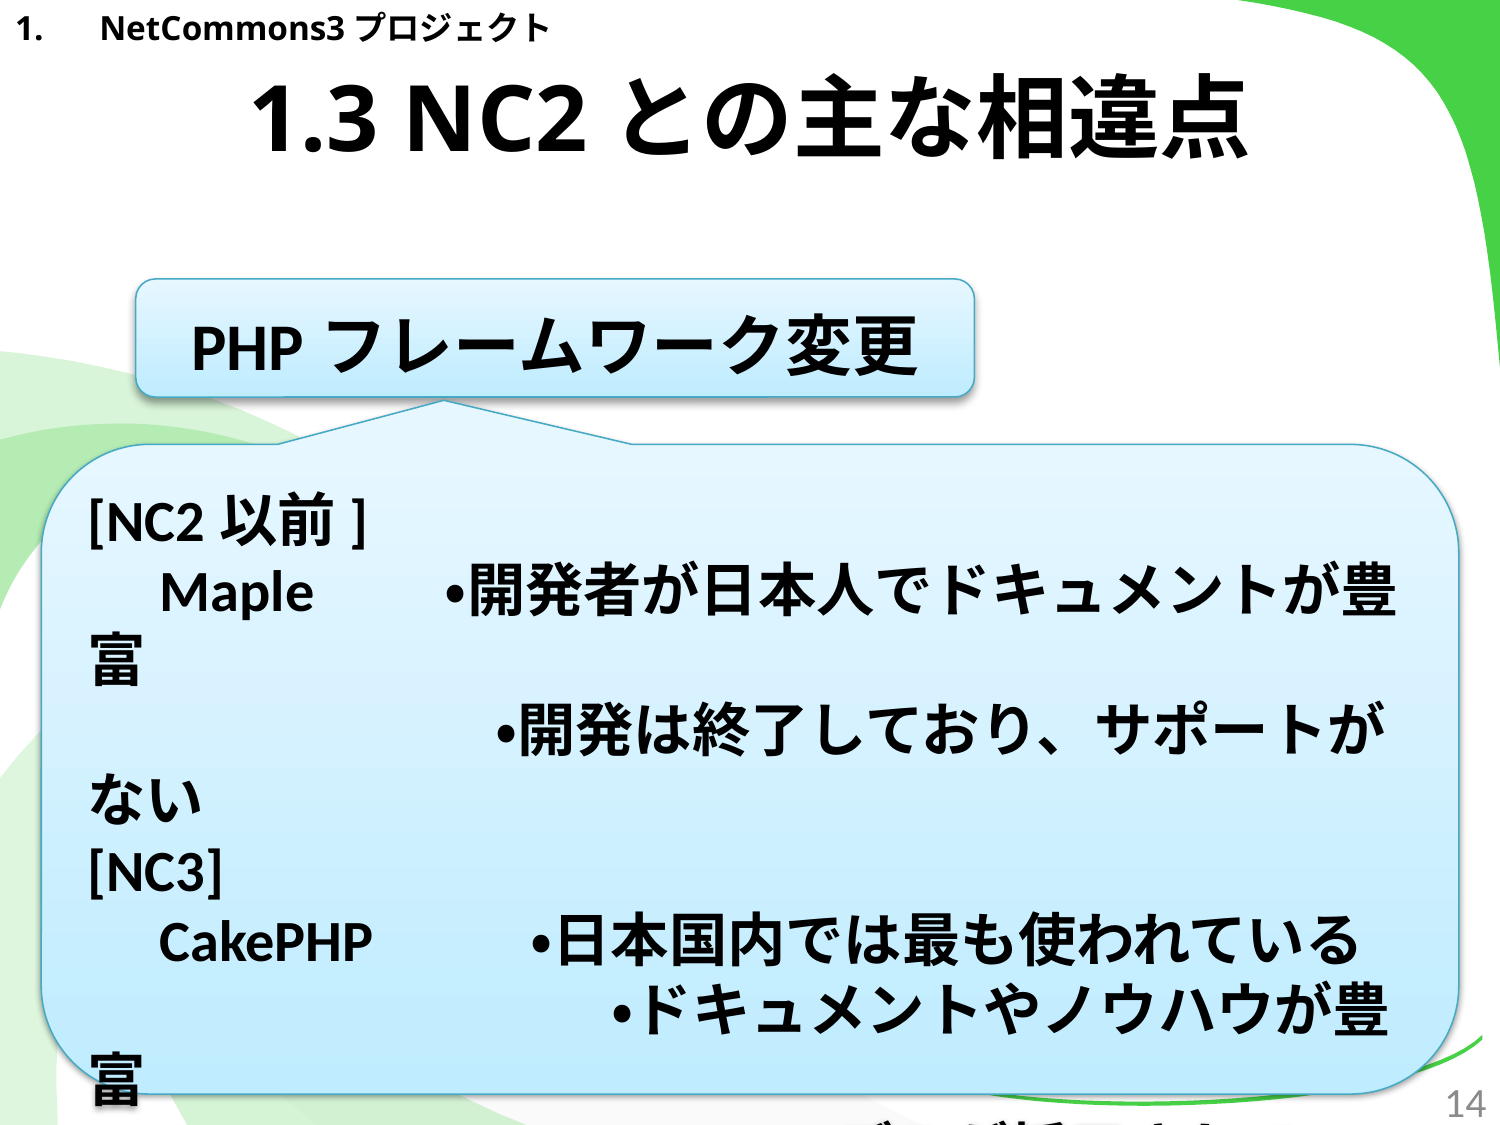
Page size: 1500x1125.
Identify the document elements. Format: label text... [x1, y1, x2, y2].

text_box PHPフレームワーク変更 [134, 278, 976, 398]
text_box [NC2以前] Maple ・開発者が日本人でドキュメントが豊富 ・開発は終了しており、サポートがない [NC3] CakePHP ・日本国内では最も使われている ・ドキュメントやノウハウが豊富 ・MVCモデルが採用されている ・現在も盛んに開発が行われている [40, 399, 1460, 1095]
text_box NetCommons3プロジェクト [0, 0, 1500, 55]
slide_number 14 [1151, 1070, 1500, 1125]
title 1.3 NC2との主な相違点 [75, 55, 1425, 209]
